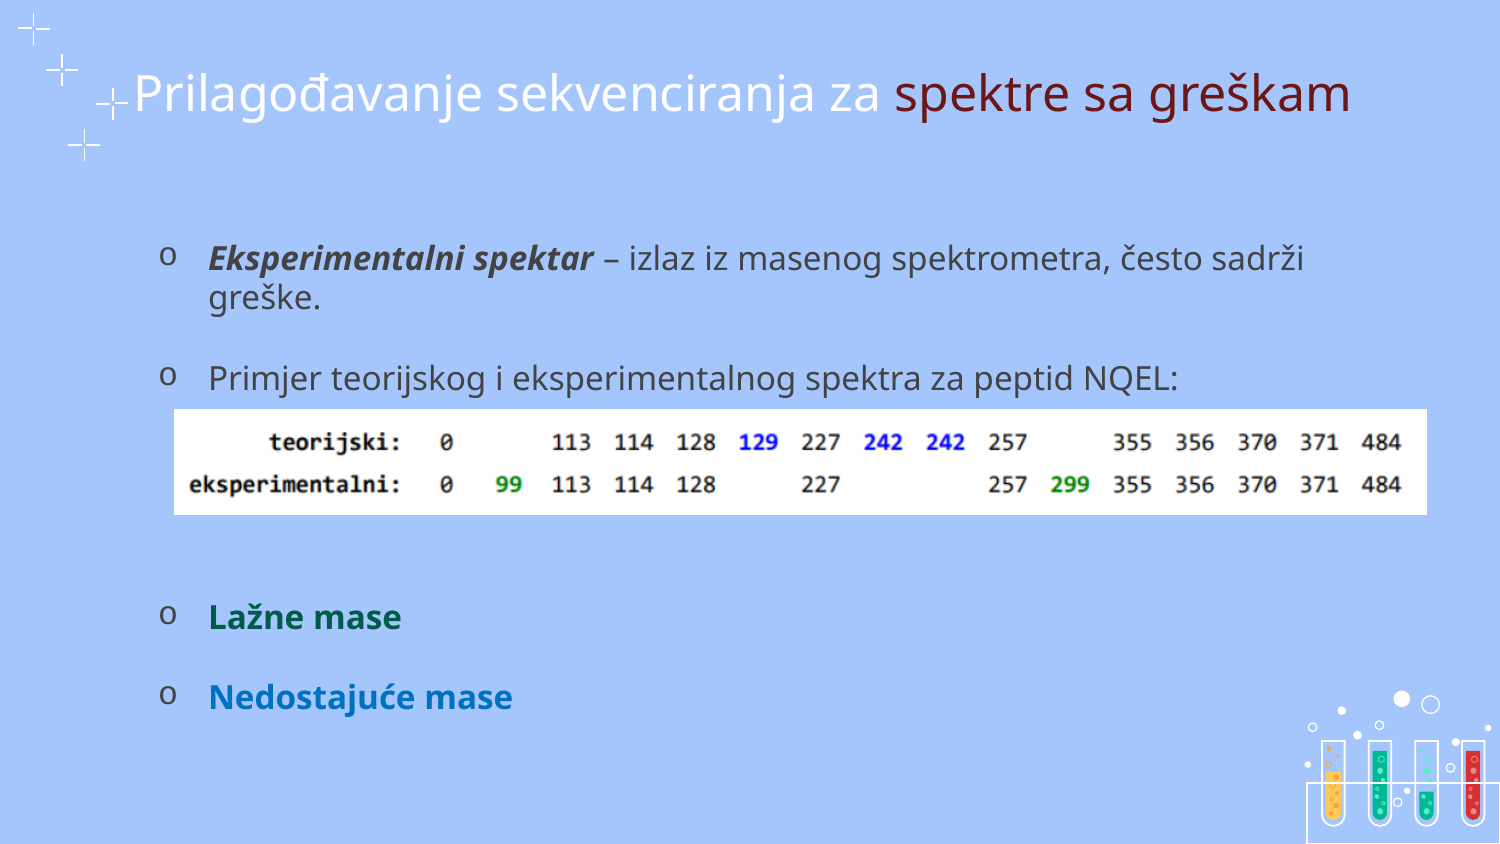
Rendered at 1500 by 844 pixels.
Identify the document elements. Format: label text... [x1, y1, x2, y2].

list Eksperimentalni spektar – izlaz iz masenog spektrometra, često sadrži greške. Primjer teorijskog i eksperimentalnog spektra za peptid NQEL: Lažne mase Nedostajuće mase [118, 221, 1382, 760]
picture [174, 409, 1427, 515]
title Prilagođavanje sekvenciranja za spektre sa greškam [118, 46, 1382, 167]
